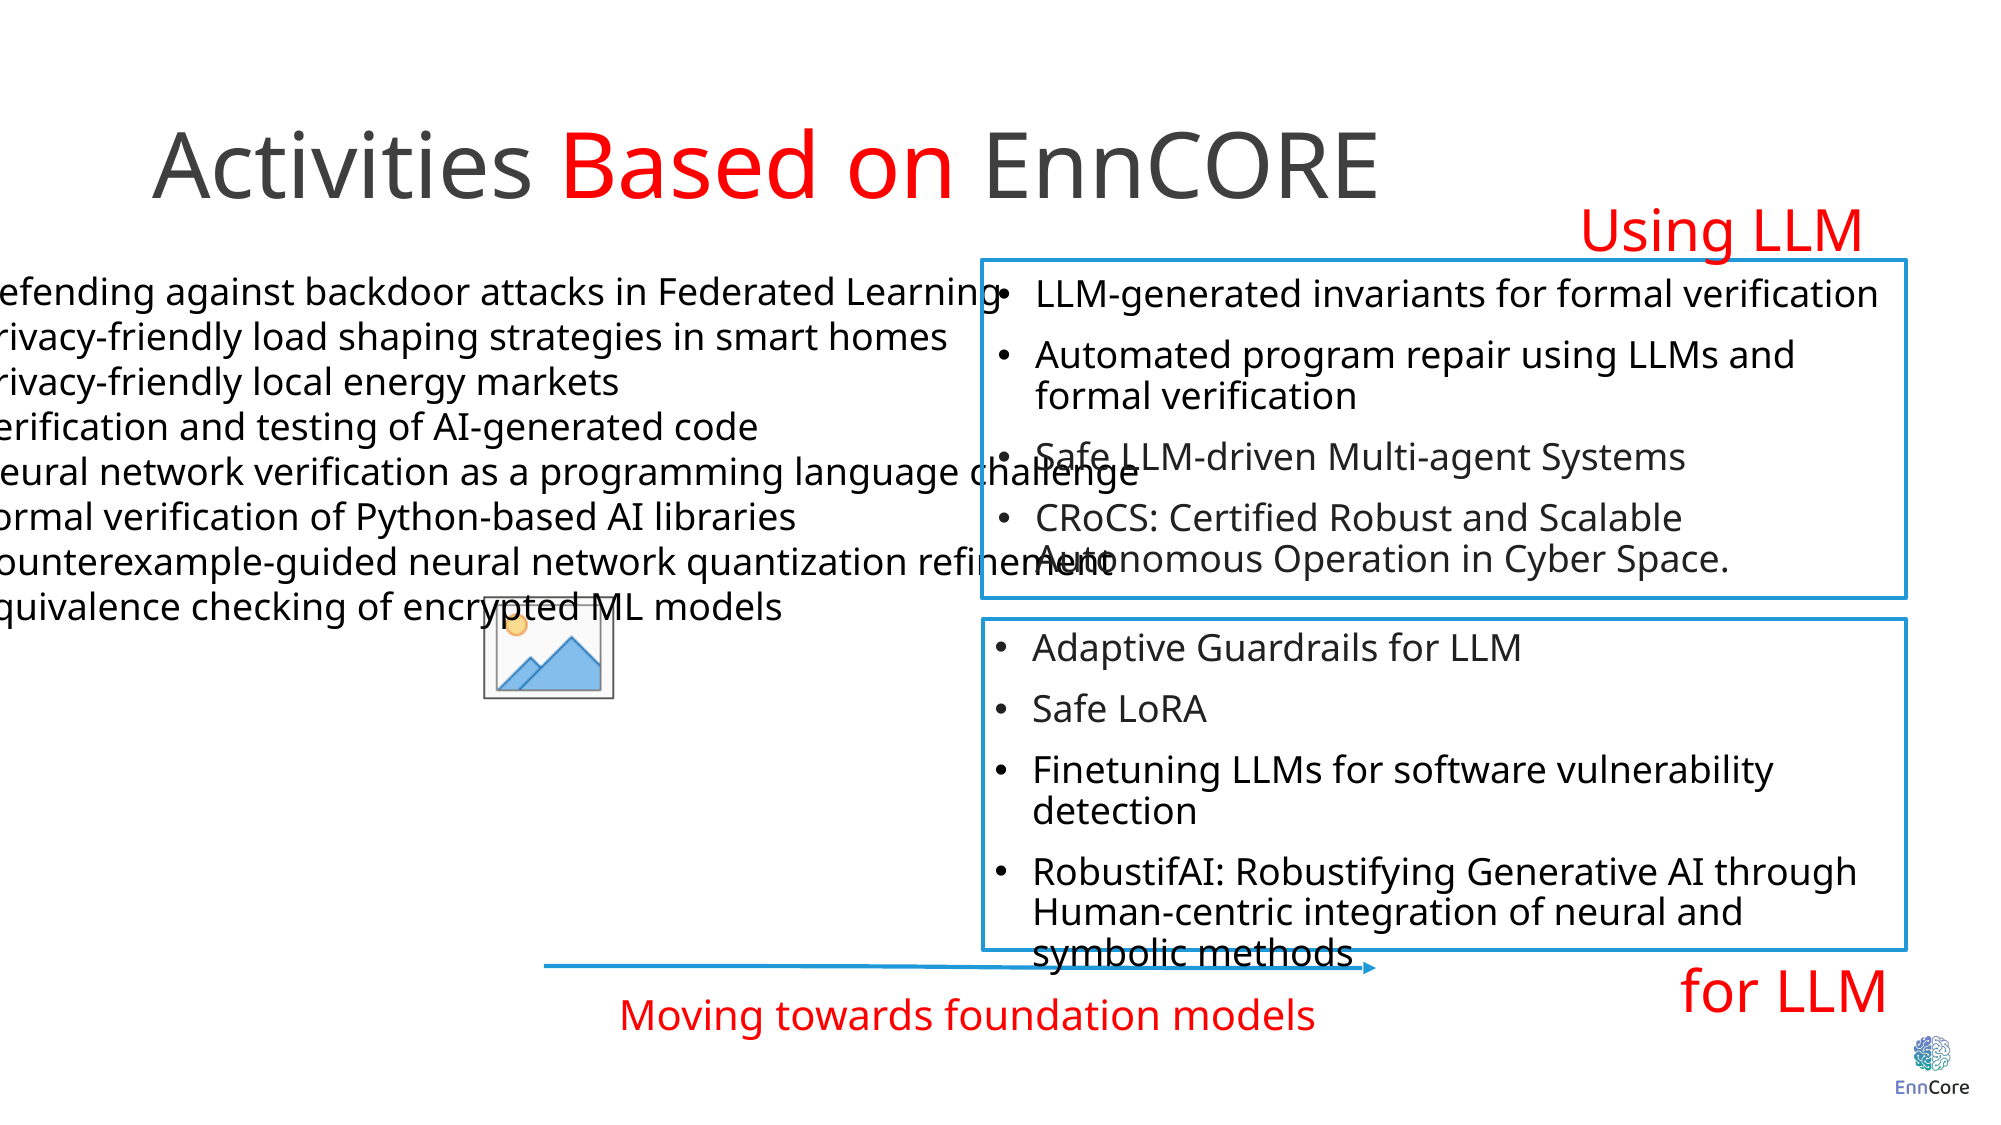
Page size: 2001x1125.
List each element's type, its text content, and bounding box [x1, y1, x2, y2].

picture [130, 260, 968, 1037]
text_box Adaptive Guardrails for LLM Safe LoRA Finetuning LLMs for software vulnerability detection RobustifAI: Robustifying Generative AI through Human-centric integration of neural and symbolic methods [979, 621, 1898, 910]
text_box Using LLM [1564, 177, 1881, 278]
text_box [981, 617, 1908, 952]
text_box for LLM [1665, 938, 1904, 1039]
title Activities Based on EnnCORE [135, 58, 1865, 279]
text_box [980, 258, 1908, 600]
text_box LLM-generated invariants for formal verification Automated program repair using LLMs and formal verification Safe LLM-driven Multi-agent Systems CRoCS: Certified Robust and Scalable Autonomous Operation in Cyber Space. [982, 267, 1922, 668]
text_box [543, 965, 1377, 969]
text_box Moving towards foundation models [603, 973, 1343, 1054]
picture [1896, 1036, 1969, 1094]
